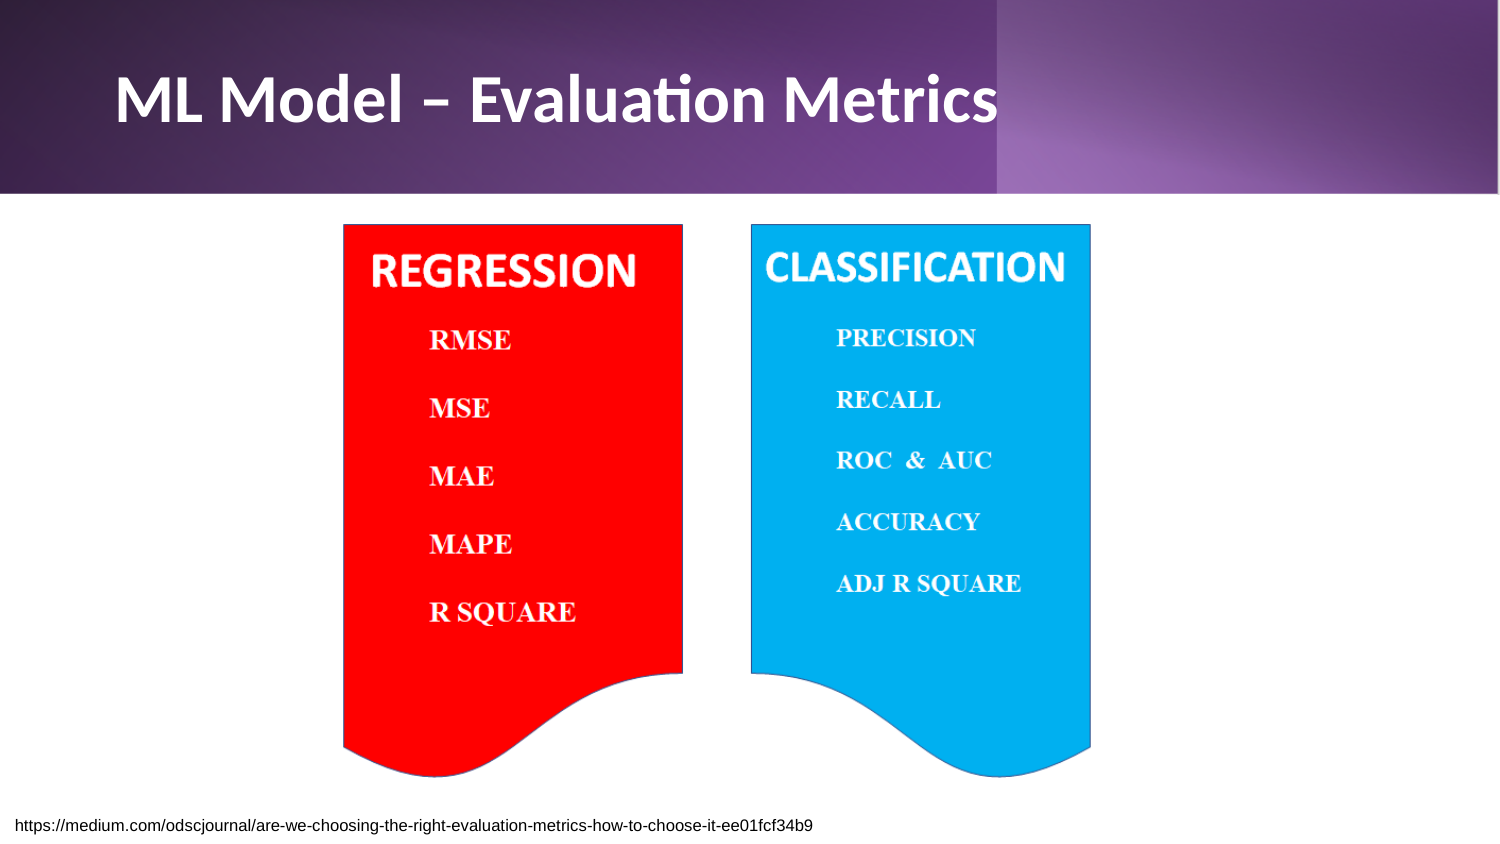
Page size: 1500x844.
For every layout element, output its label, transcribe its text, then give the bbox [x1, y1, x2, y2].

picture [0, 0, 1500, 195]
picture [339, 223, 1095, 778]
text_box https://medium.com/odscjournal/are-we-choosing-the-right-evaluation-metrics-how-to-choose-it-ee01fcf34b9 [0, 807, 921, 843]
